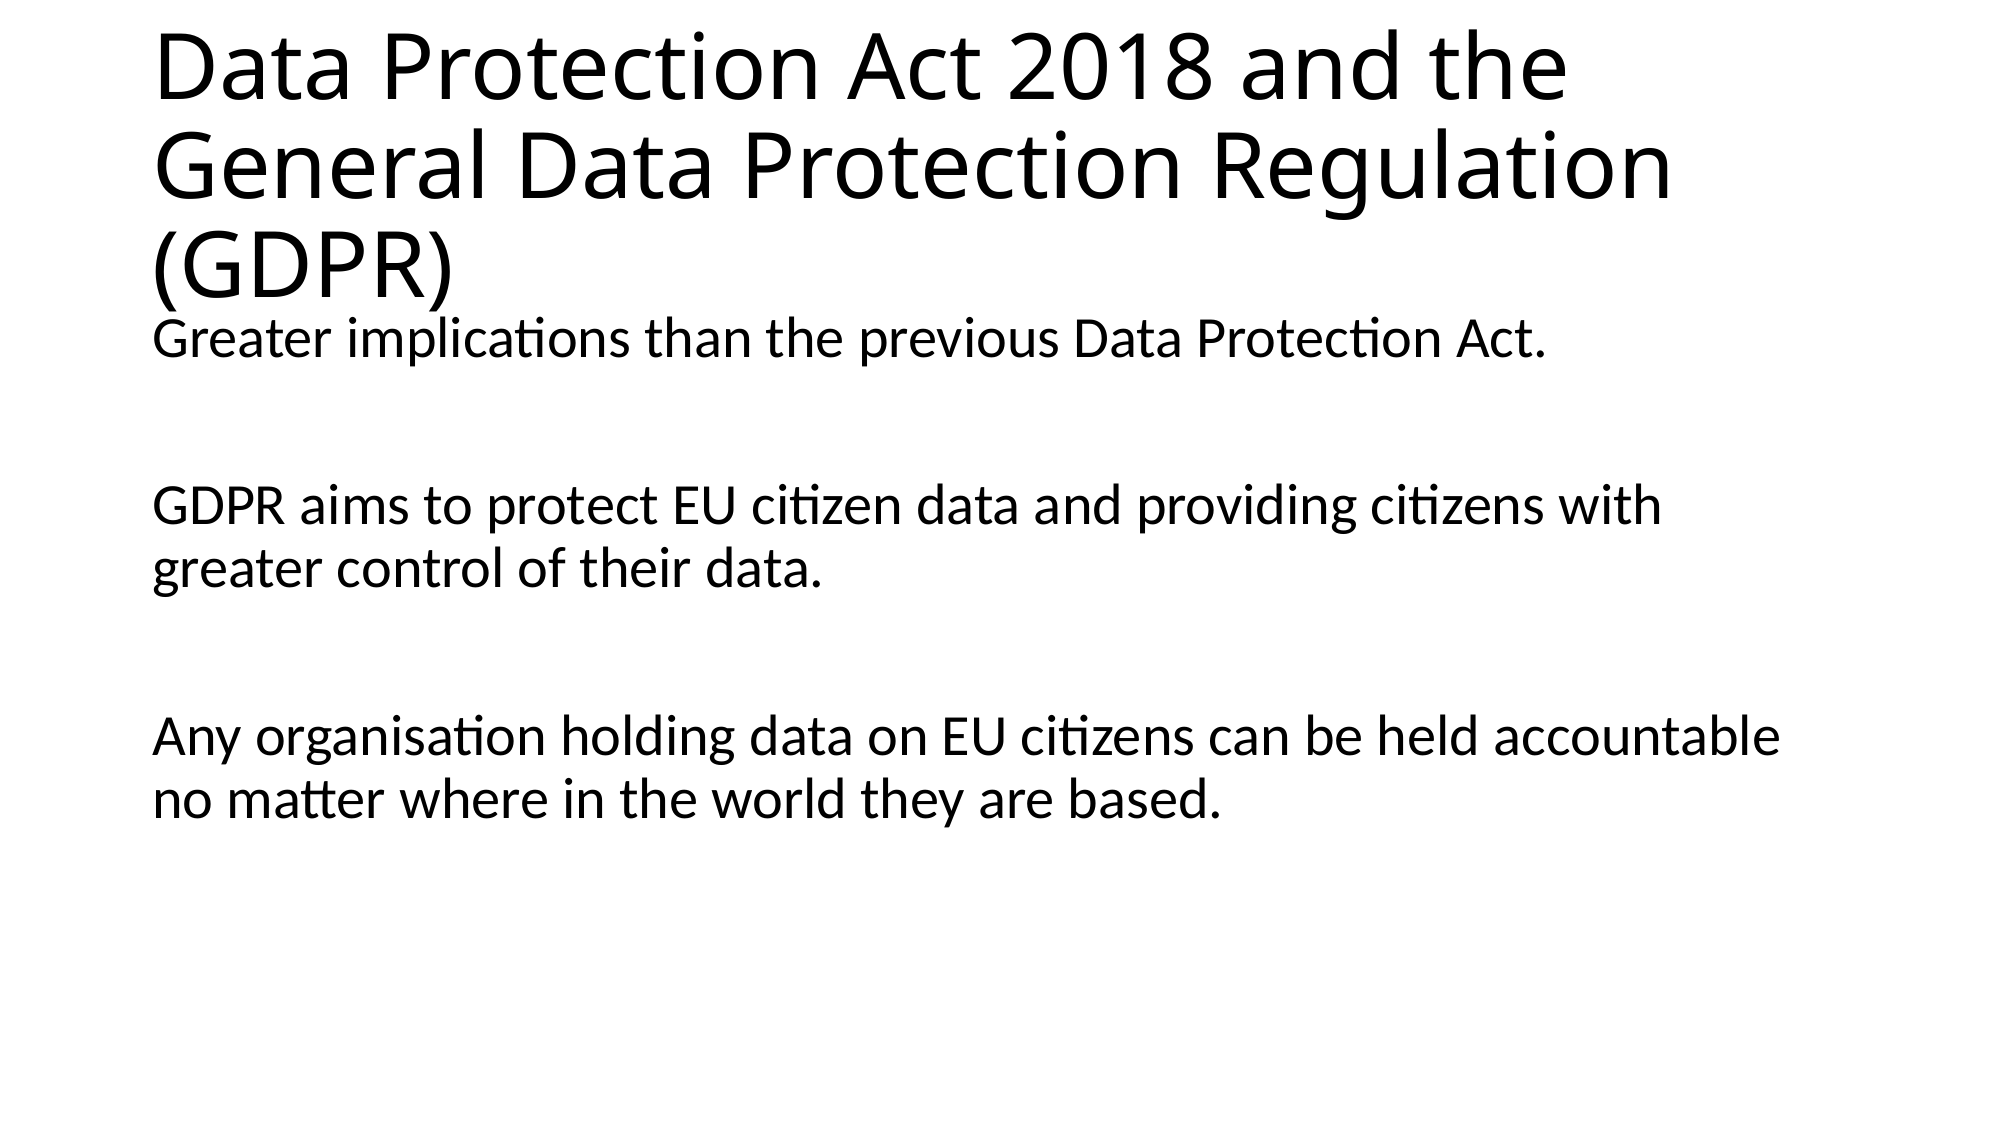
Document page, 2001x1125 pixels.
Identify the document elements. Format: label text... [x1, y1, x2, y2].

title Data Protection Act 2018 and the General Data Protection Regulation (GDPR) [137, 59, 1863, 278]
list Greater implications than the previous Data Protection Act. GDPR aims to protect EU citizen data and providing citizens with greater control of their data. Any organisation holding data on EU citizens can be held accountable no matter where in the world they are based. [137, 299, 1863, 1014]
